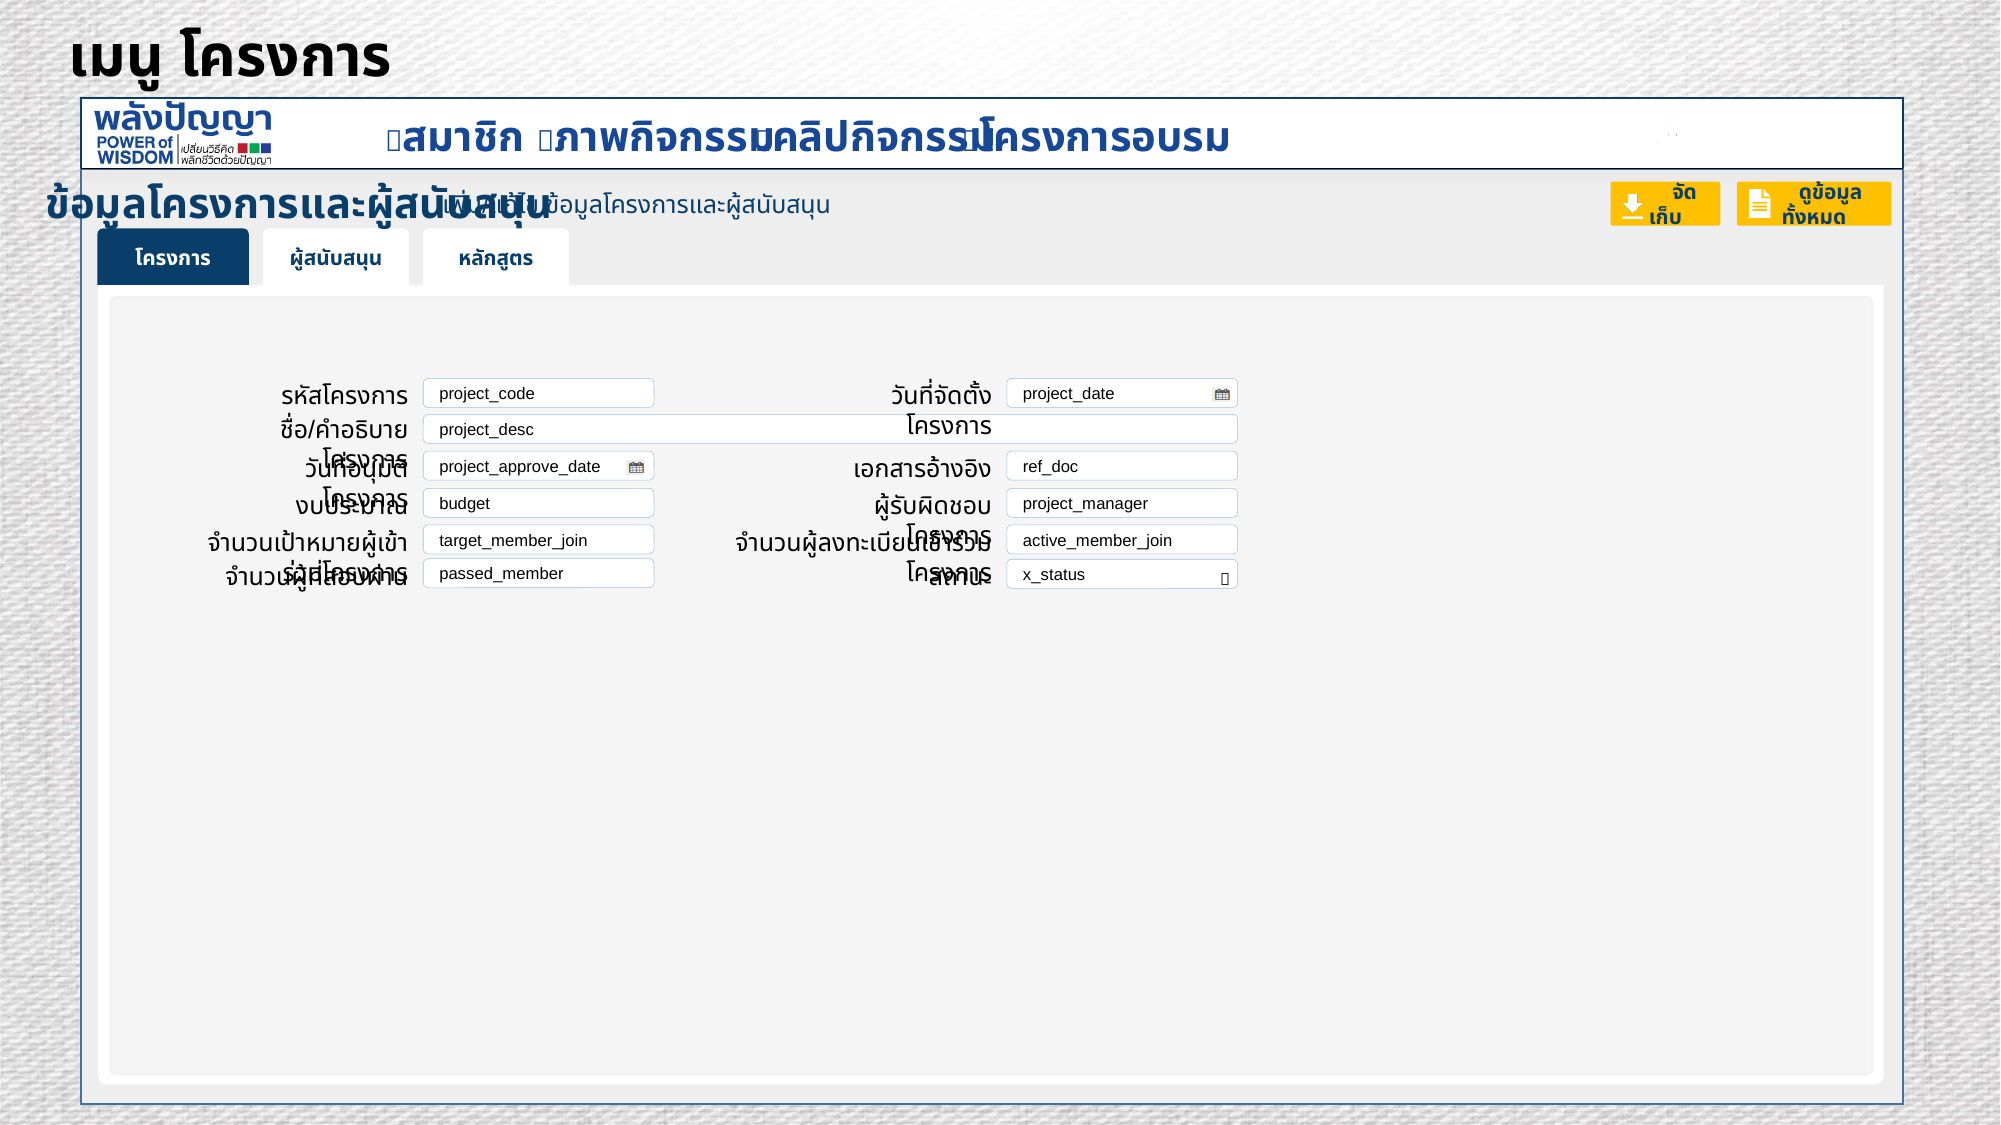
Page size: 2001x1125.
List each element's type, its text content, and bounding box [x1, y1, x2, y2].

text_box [156, 552, 654, 599]
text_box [831, 482, 1238, 518]
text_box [831, 553, 1238, 599]
text_box [97, 284, 1885, 1086]
picture [0, 0, 2001, 1125]
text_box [831, 445, 1238, 482]
text_box ข้อมูลโครงการและผู้สนับสนุน [30, 169, 568, 235]
text_box เมนู โครงการ [53, 10, 938, 96]
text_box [218, 406, 1238, 452]
text_box หลักสูตร [422, 227, 570, 286]
text_box ผู้สนับสนุน [262, 235, 410, 286]
text_box โครงการ [96, 235, 250, 286]
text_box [248, 491, 655, 528]
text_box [248, 372, 655, 406]
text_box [831, 372, 1238, 418]
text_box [248, 445, 655, 491]
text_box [156, 518, 654, 552]
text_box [1736, 181, 1892, 226]
text_box [109, 296, 1874, 1076]
text_box เพิ่ม/แก้ไข ข้อมูลโครงการและผู้สนับสนุน [568, 181, 847, 226]
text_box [712, 518, 1238, 565]
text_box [1610, 181, 1721, 226]
